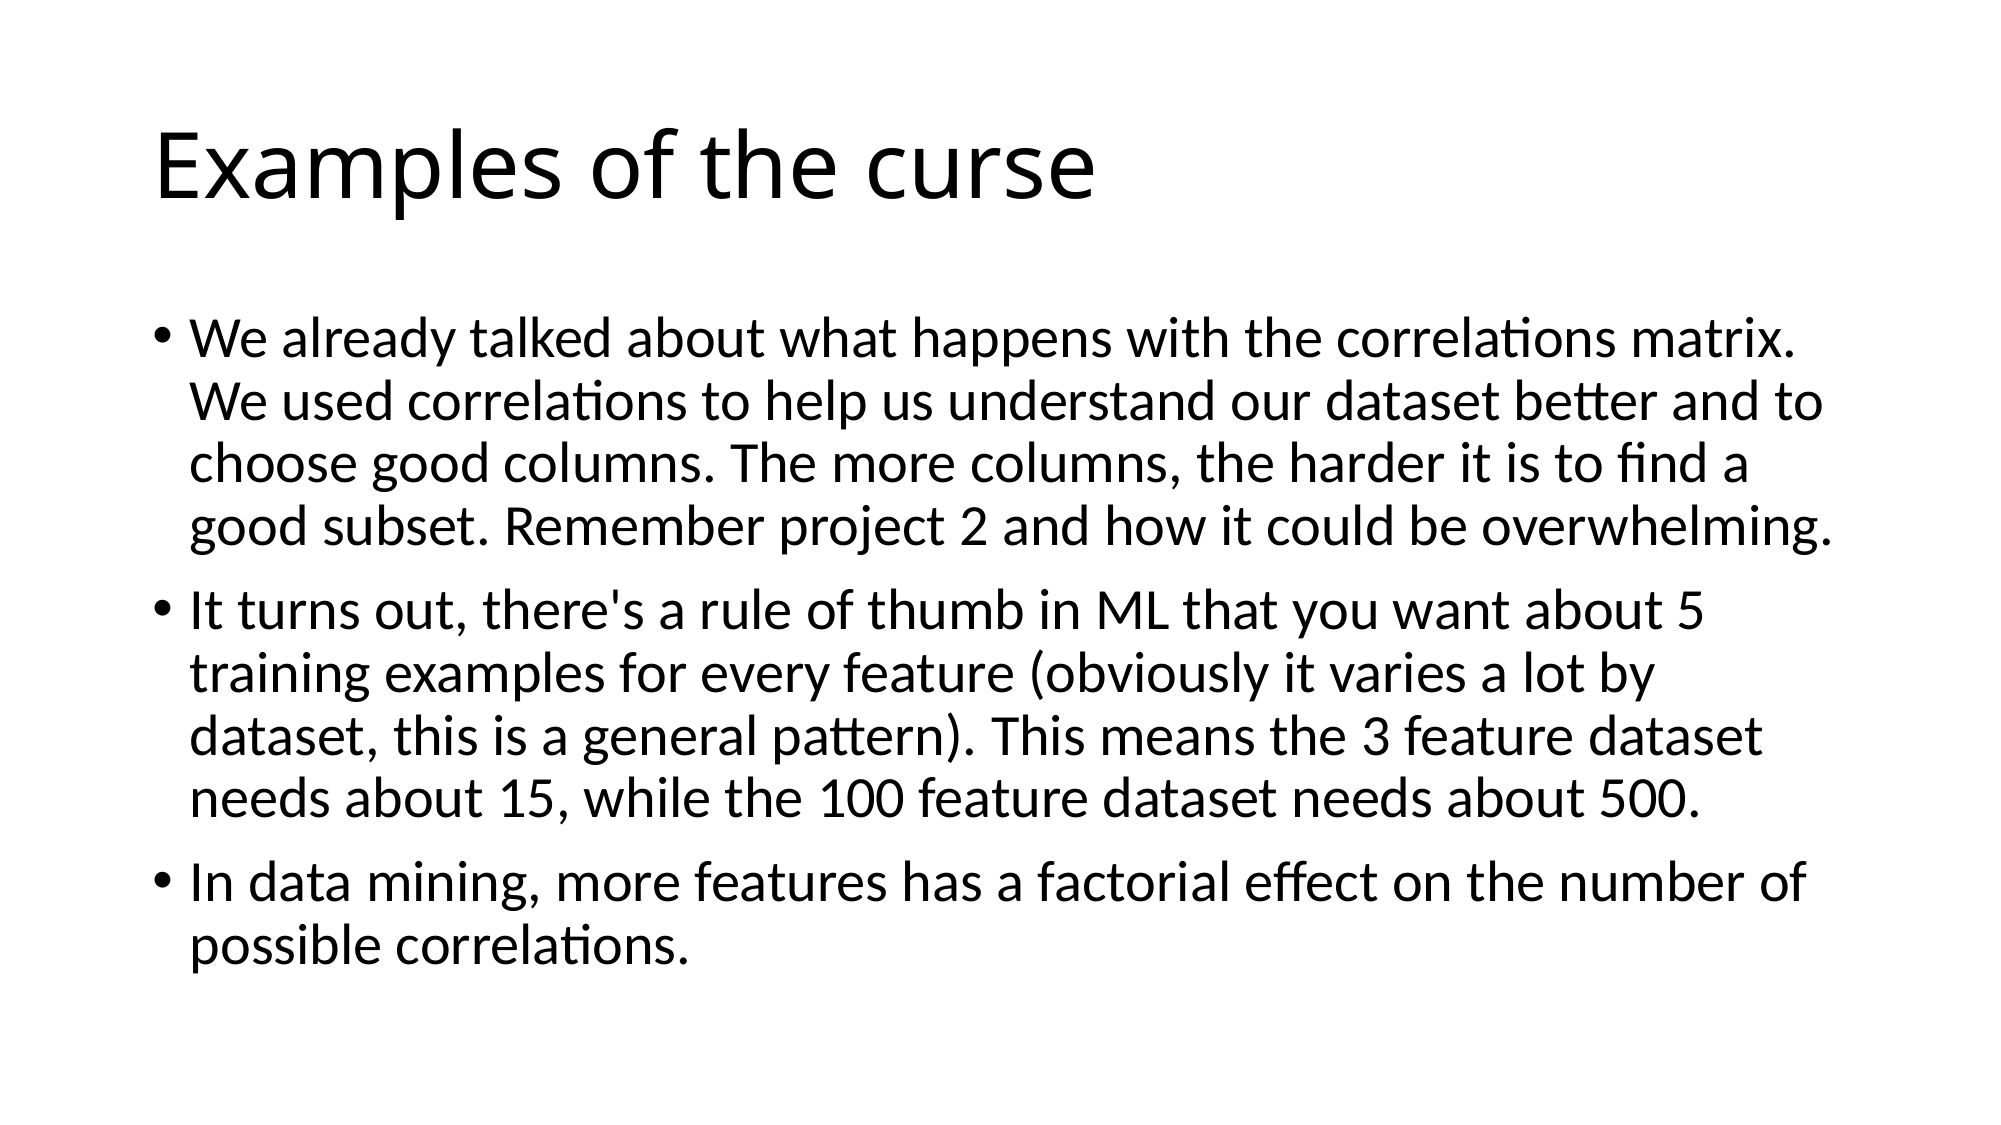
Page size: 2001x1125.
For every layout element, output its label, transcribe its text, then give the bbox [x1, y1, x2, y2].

title Examples of the curse [137, 59, 1863, 278]
list We already talked about what happens with the correlations matrix. We used correlations to help us understand our dataset better and to choose good columns. The more columns, the harder it is to find a good subset. Remember project 2 and how it could be overwhelming. It turns out, there's a rule of thumb in ML that you want about 5 training examples for every feature (obviously it varies a lot by dataset, this is a general pattern). This means the 3 feature dataset needs about 15, while the 100 feature dataset needs about 500. In data mining, more features has a factorial effect on the number of possible correlations. [137, 299, 1863, 1014]
